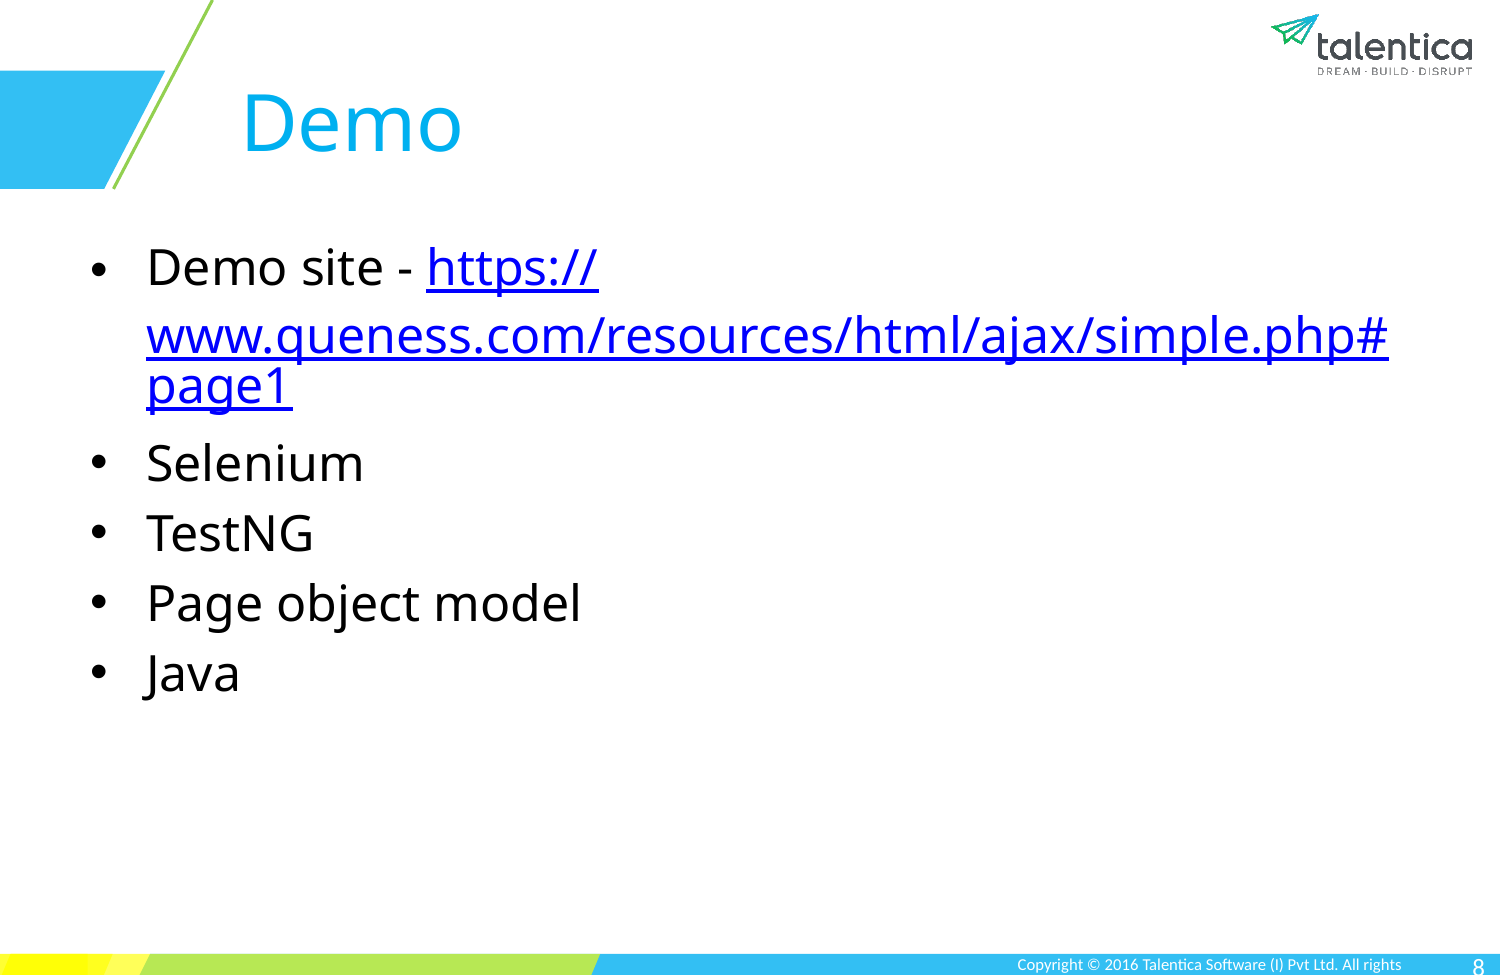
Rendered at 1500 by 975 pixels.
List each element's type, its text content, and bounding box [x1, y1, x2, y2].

title Demo [225, 39, 1425, 202]
slide_number 8 [1425, 940, 1500, 975]
picture [1262, 6, 1482, 83]
list Demo site - https://www.queness.com/resources/html/ajax/simple.php#page1 Selenium TestNG Page object model Java [75, 227, 1425, 871]
